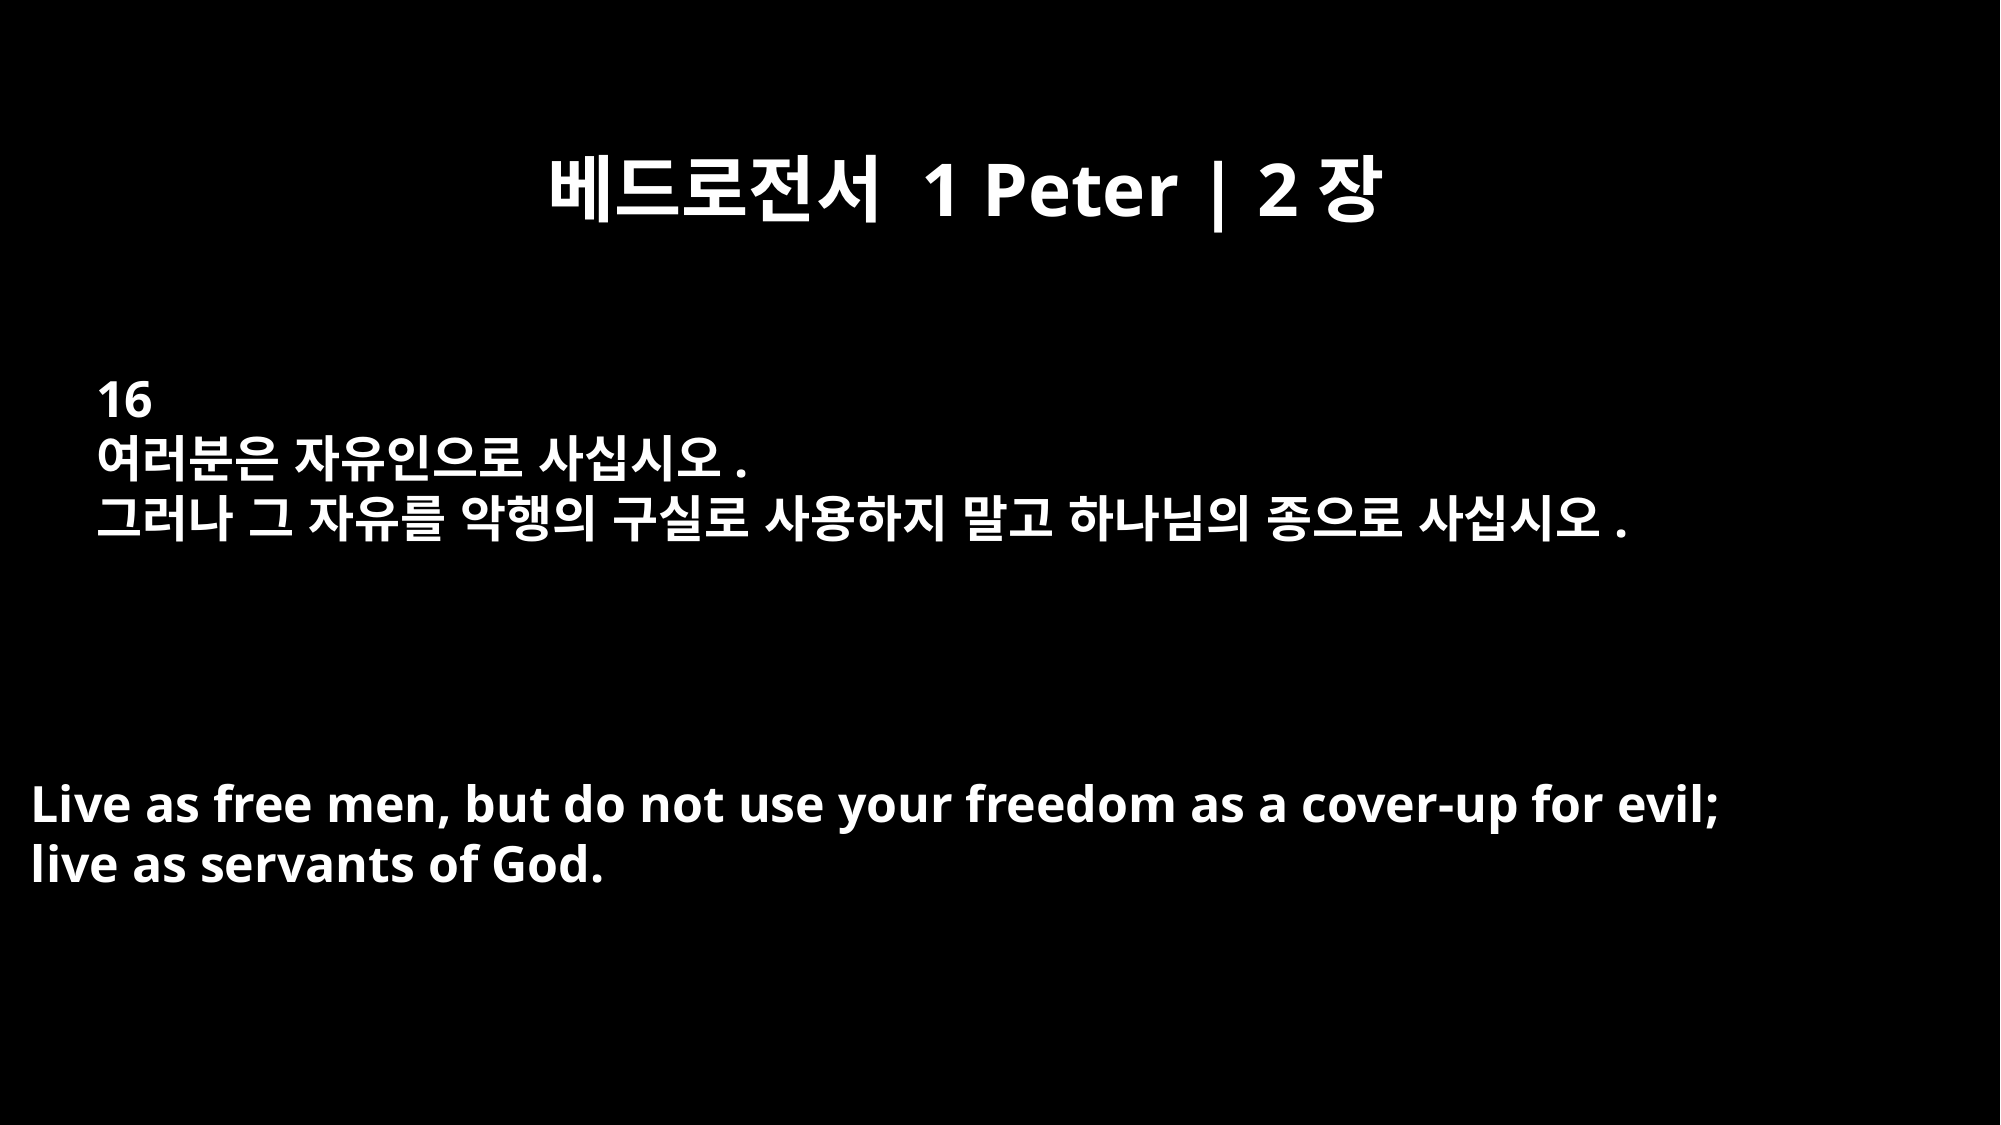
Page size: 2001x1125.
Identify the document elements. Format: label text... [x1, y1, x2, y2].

text_box Live as free men, but do not use your freedom as a cover-up for evil; live as servants of God. [16, 764, 1735, 900]
text_box 베드로전서 1 Peter | 2장 [532, 136, 1400, 239]
text_box 16 여러분은 자유인으로 사십시오. 그러나 그 자유를 악행의 구실로 사용하지 말고 하나님의 종으로 사십시오. [81, 359, 1644, 555]
